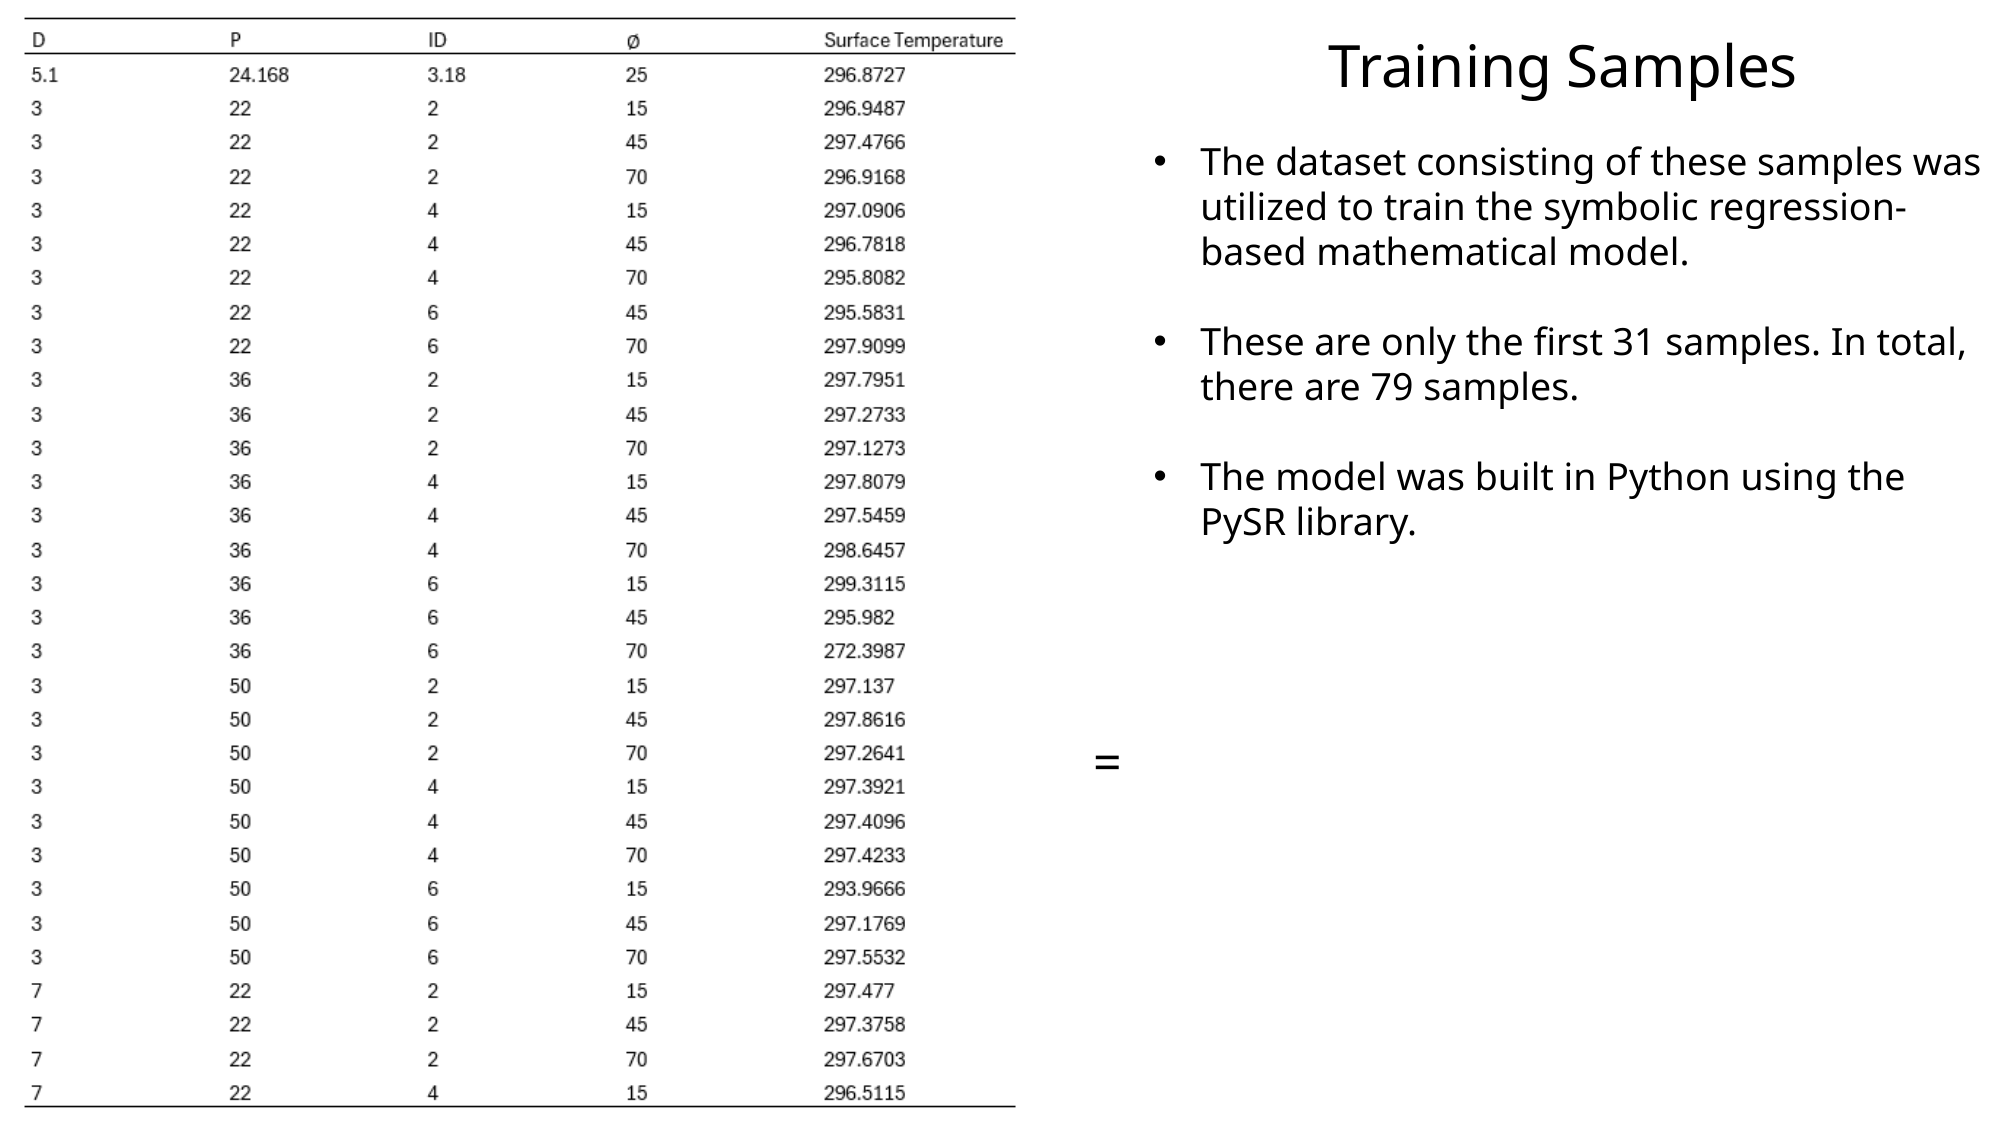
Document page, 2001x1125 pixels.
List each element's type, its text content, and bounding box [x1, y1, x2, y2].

picture [0, 0, 1043, 1125]
text_box The dataset consisting of these samples was utilized to train the symbolic regression-based mathematical model. These are only the first 31 samples. In total, there are 79 samples. The model was built in Python using the PySR library. [1138, 130, 2000, 551]
text_box Training Samples [1314, 21, 1825, 107]
